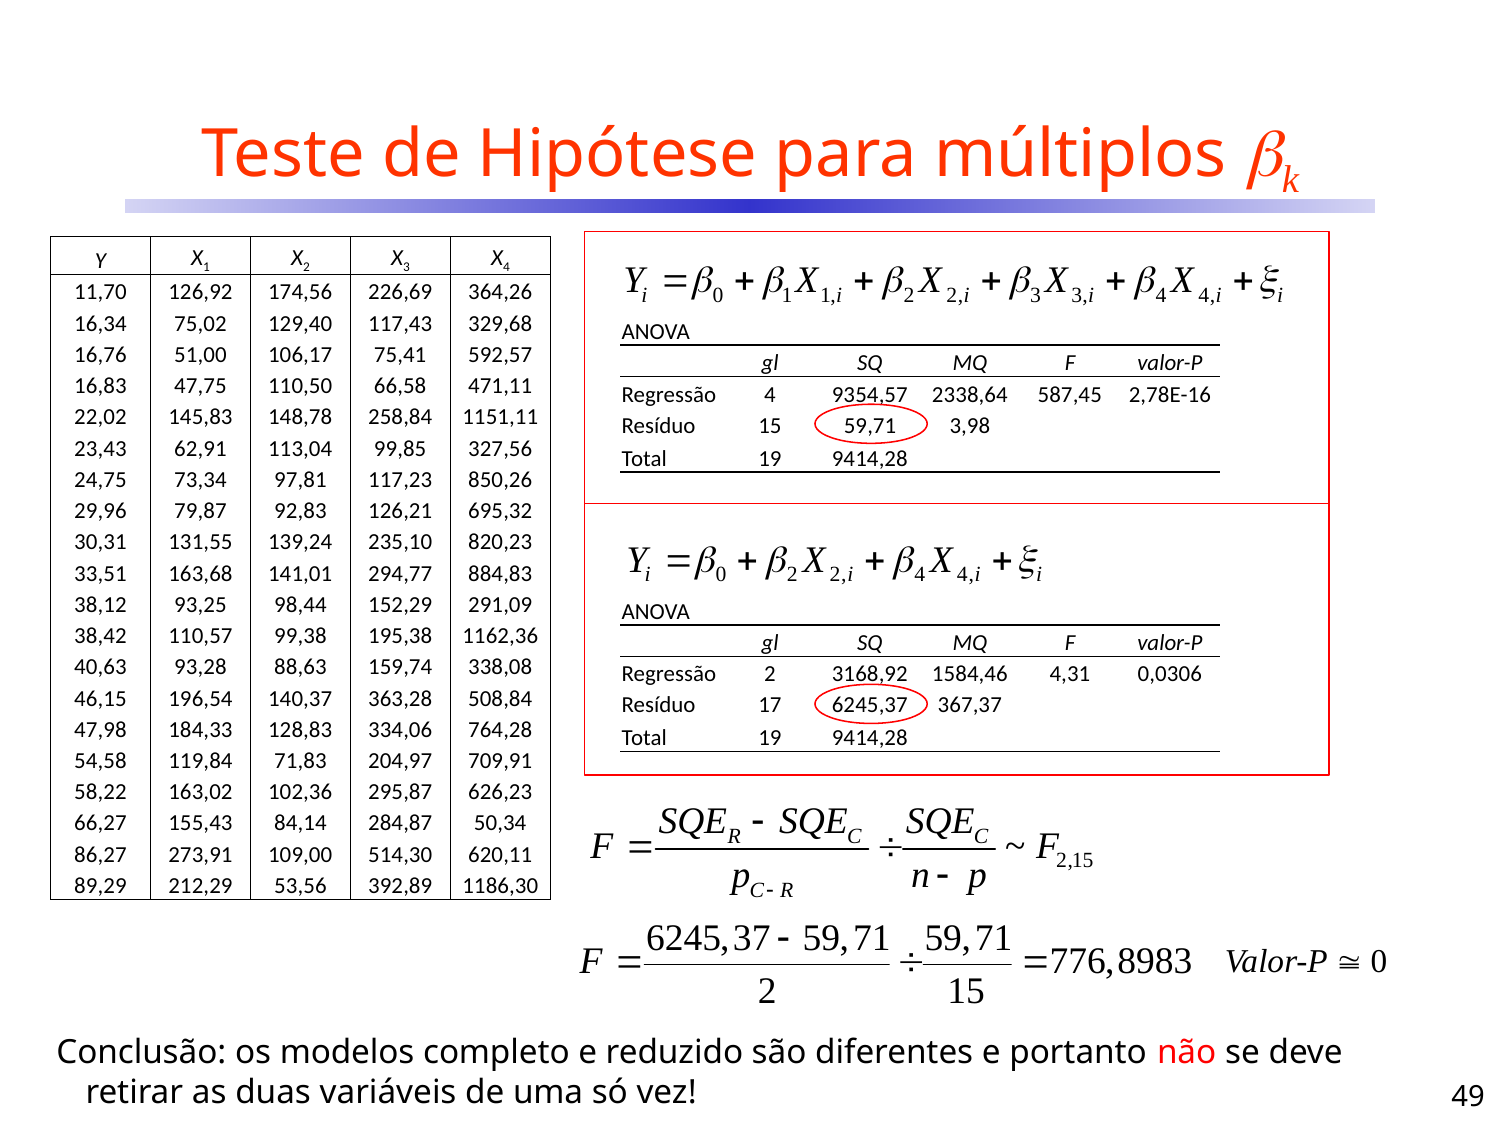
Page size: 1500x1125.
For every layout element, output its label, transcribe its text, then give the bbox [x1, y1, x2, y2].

table_cell 92,83 [251, 493, 350, 524]
table_cell 75,41 [351, 337, 450, 368]
table_cell 141,01 [251, 555, 350, 587]
text_box Conclusão: os modelos completo e reduzido são diferentes e portanto não se deve retirar as duas variáveis de uma só vez! [41, 1023, 1459, 1118]
table_cell 195,38 [351, 618, 450, 649]
table_cell 514,30 [351, 837, 450, 868]
table_cell 764,28 [451, 712, 550, 743]
table_cell 291,09 [451, 587, 550, 618]
table_cell 1162,36 [451, 618, 550, 649]
table_cell 33,51 [51, 555, 150, 587]
table_cell 117,43 [351, 306, 450, 337]
table_cell 29,96 [51, 493, 150, 524]
table_cell 294,77 [351, 555, 450, 587]
table_cell 47,98 [51, 712, 150, 743]
table_cell 709,91 [451, 743, 550, 774]
table_cell 11,70 [51, 275, 150, 306]
table_cell 196,54 [151, 680, 250, 712]
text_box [814, 403, 928, 724]
table_cell 364,26 [451, 275, 550, 306]
table_cell 204,97 [351, 743, 450, 774]
table_cell 163,68 [151, 555, 250, 587]
table_cell 46,15 [51, 680, 150, 712]
table_cell 329,68 [451, 306, 550, 337]
table_cell 184,33 [151, 712, 250, 743]
table_cell 508,84 [451, 680, 550, 712]
table_cell 51,00 [151, 337, 250, 368]
table_cell 66,27 [51, 805, 150, 837]
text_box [622, 534, 809, 595]
table_header X3 [351, 237, 450, 274]
table_cell 117,23 [351, 462, 450, 493]
text_box [584, 503, 1329, 776]
table_cell 102,36 [251, 774, 350, 805]
table_cell 53,56 [251, 868, 350, 899]
table_cell 620,11 [451, 837, 550, 868]
table_header X1 [151, 237, 250, 274]
table_cell 30,31 [51, 524, 150, 555]
table_cell 119,84 [151, 743, 250, 774]
table_cell 99,85 [351, 431, 450, 462]
table_cell 284,87 [351, 805, 450, 837]
table_cell 54,58 [51, 743, 150, 774]
table_cell 273,91 [151, 837, 250, 868]
table_cell 84,14 [251, 805, 350, 837]
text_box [572, 914, 1199, 1012]
table_cell 145,83 [151, 399, 250, 431]
table_cell 155,43 [151, 805, 250, 837]
table_cell 110,50 [251, 368, 350, 399]
table_cell 58,22 [51, 774, 150, 805]
table_cell 850,26 [451, 462, 550, 493]
table_cell 16,34 [51, 306, 150, 337]
table_cell 126,21 [351, 493, 450, 524]
table_header X2 [251, 237, 350, 274]
table_cell 1151,11 [451, 399, 550, 431]
table_cell 23,43 [51, 431, 150, 462]
table_cell 471,11 [451, 368, 550, 399]
table_cell 97,81 [251, 462, 350, 493]
table_cell 79,87 [151, 493, 250, 524]
table_cell 73,34 [151, 462, 250, 493]
table_cell 334,06 [351, 712, 450, 743]
table_cell 626,23 [451, 774, 550, 805]
slide_number 49 [1187, 1049, 1500, 1125]
table_cell 392,89 [351, 868, 450, 899]
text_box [619, 255, 1290, 315]
table_cell 47,75 [151, 368, 250, 399]
table_cell 113,04 [251, 431, 350, 462]
table_cell 110,57 [151, 618, 250, 649]
table_cell 129,40 [251, 306, 350, 337]
table_cell 50,34 [451, 805, 550, 837]
table_header Y [51, 237, 150, 274]
table_cell 38,12 [51, 587, 150, 618]
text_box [583, 798, 1100, 906]
table_cell 235,10 [351, 524, 450, 555]
table_cell 695,32 [451, 493, 550, 524]
table_cell 139,24 [251, 524, 350, 555]
table_cell 93,28 [151, 649, 250, 680]
table_cell 109,00 [251, 837, 350, 868]
table_cell 131,55 [151, 524, 250, 555]
table_cell 71,83 [251, 743, 350, 774]
table_cell 174,56 [251, 275, 350, 306]
table_cell 66,58 [351, 368, 450, 399]
table_cell 38,42 [51, 618, 150, 649]
table_cell 22,02 [51, 399, 150, 431]
table_cell 820,23 [451, 524, 550, 555]
table_cell 327,56 [451, 431, 550, 462]
table_cell 40,63 [51, 649, 150, 680]
table_cell 163,02 [151, 774, 250, 805]
table_cell 159,74 [351, 649, 450, 680]
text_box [932, 534, 1049, 595]
table_cell 75,02 [151, 306, 250, 337]
table_cell 93,25 [151, 587, 250, 618]
table_cell 152,29 [351, 587, 450, 618]
table_cell 98,44 [251, 587, 350, 618]
table_cell 62,91 [151, 431, 250, 462]
table_cell 212,29 [151, 868, 250, 899]
table_cell 258,84 [351, 399, 450, 431]
table_cell 99,38 [251, 618, 350, 649]
table_cell 140,37 [251, 680, 350, 712]
table_cell 128,83 [251, 712, 350, 743]
table_cell 16,76 [51, 337, 150, 368]
text_box Valor-P  0 [1210, 932, 1403, 987]
table_cell 148,78 [251, 399, 350, 431]
text_box Teste de Hipótese para múltiplos k [0, 97, 1500, 213]
table_cell 363,28 [351, 680, 450, 712]
table_cell 338,08 [451, 649, 550, 680]
text_box [584, 231, 1329, 503]
table_cell 16,83 [51, 368, 150, 399]
table_cell 592,57 [451, 337, 550, 368]
table_header X4 [451, 237, 550, 274]
table_cell 88,63 [251, 649, 350, 680]
table_cell 106,17 [251, 337, 350, 368]
table_cell 295,87 [351, 774, 450, 805]
table_cell 884,83 [451, 555, 550, 587]
table_cell 24,75 [51, 462, 150, 493]
table_cell 1186,30 [451, 868, 550, 899]
table_cell 86,27 [51, 837, 150, 868]
table_cell 226,69 [351, 275, 450, 306]
table_cell 126,92 [151, 275, 250, 306]
table_cell 89,29 [51, 868, 150, 899]
